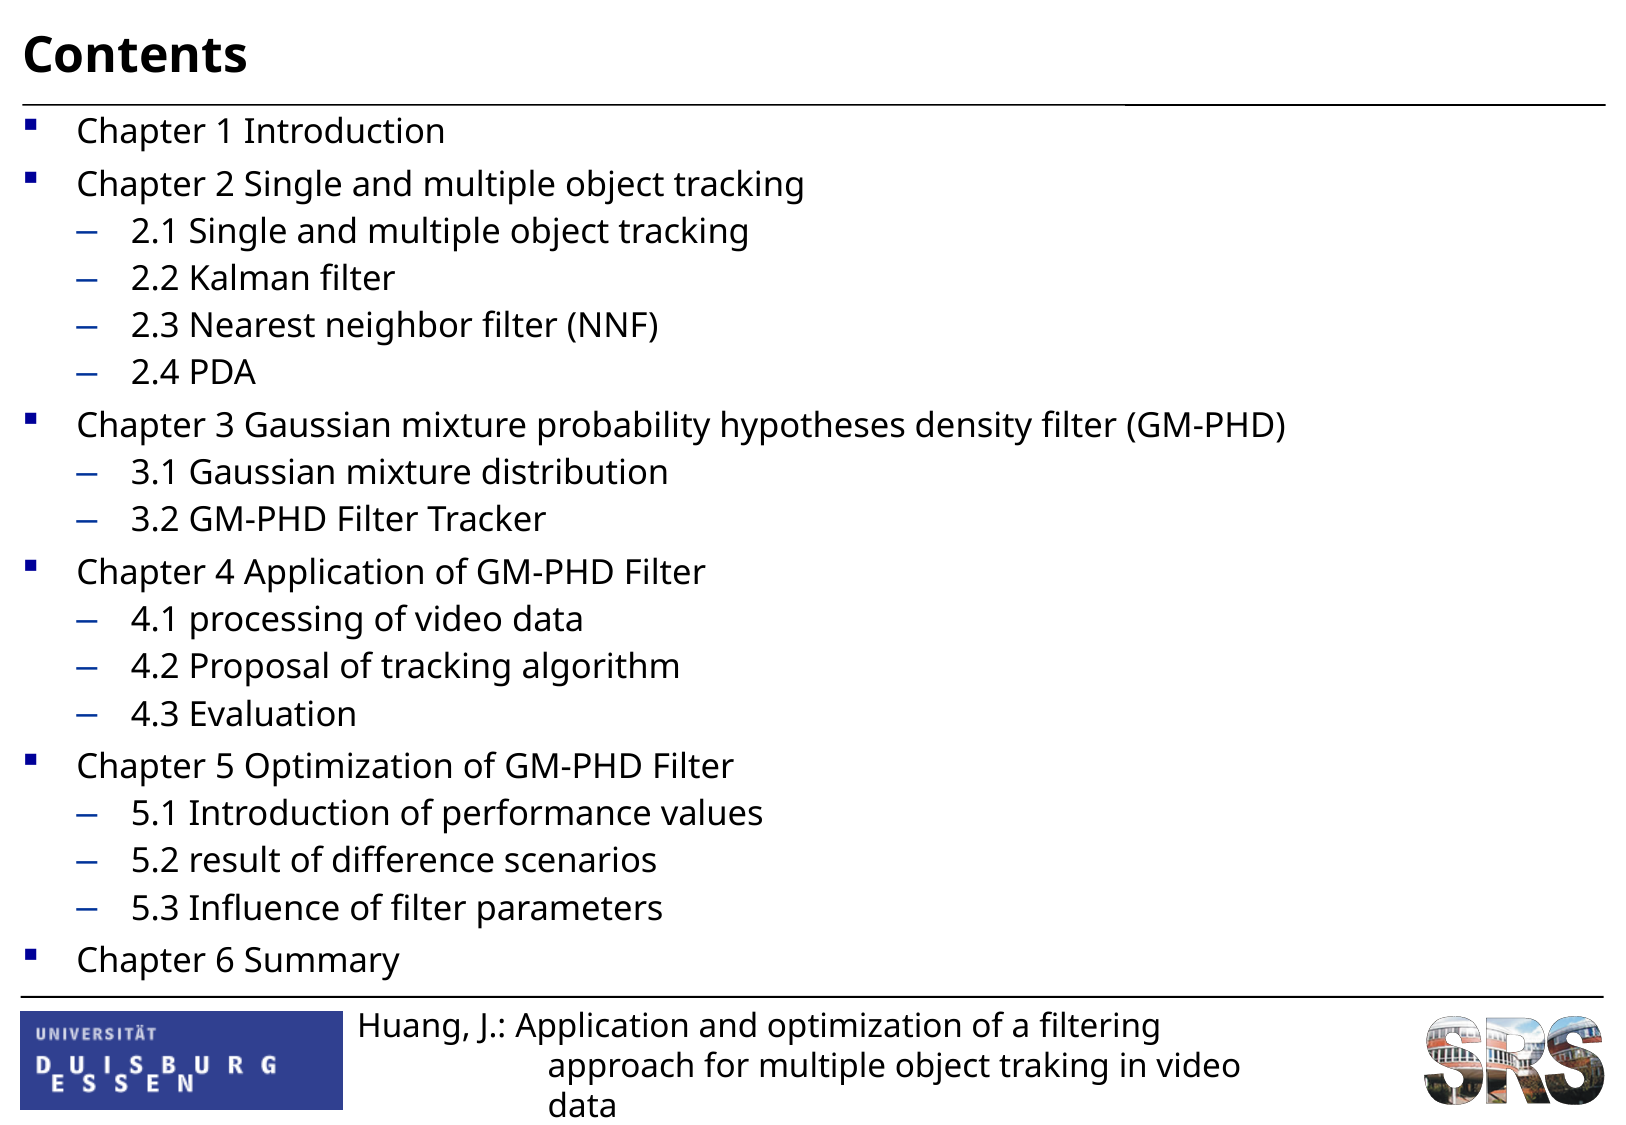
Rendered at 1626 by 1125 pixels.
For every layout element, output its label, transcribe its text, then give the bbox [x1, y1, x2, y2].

title Contents [7, 14, 1470, 90]
picture [20, 1011, 343, 1110]
list Chapter 1 Introduction Chapter 2 Single and multiple object tracking 2.1 Single and multiple object tracking 2.2 Kalman filter 2.3 Nearest neighbor filter (NNF) 2.4 PDA Chapter 3 Gaussian mixture probability hypotheses density filter (GM-PHD) 3.1 Gaussian mixture distribution 3.2 GM-PHD Filter Tracker Chapter 4 Application of GM-PHD Filter 4.1 processing of video data 4.2 Proposal of tracking algorithm 4.3 Evaluation Chapter 5 Optimization of GM-PHD Filter 5.1 Introduction of performance values 5.2 result of difference scenarios 5.3 Influence of filter parameters Chapter 6 Summary [7, 101, 1625, 988]
